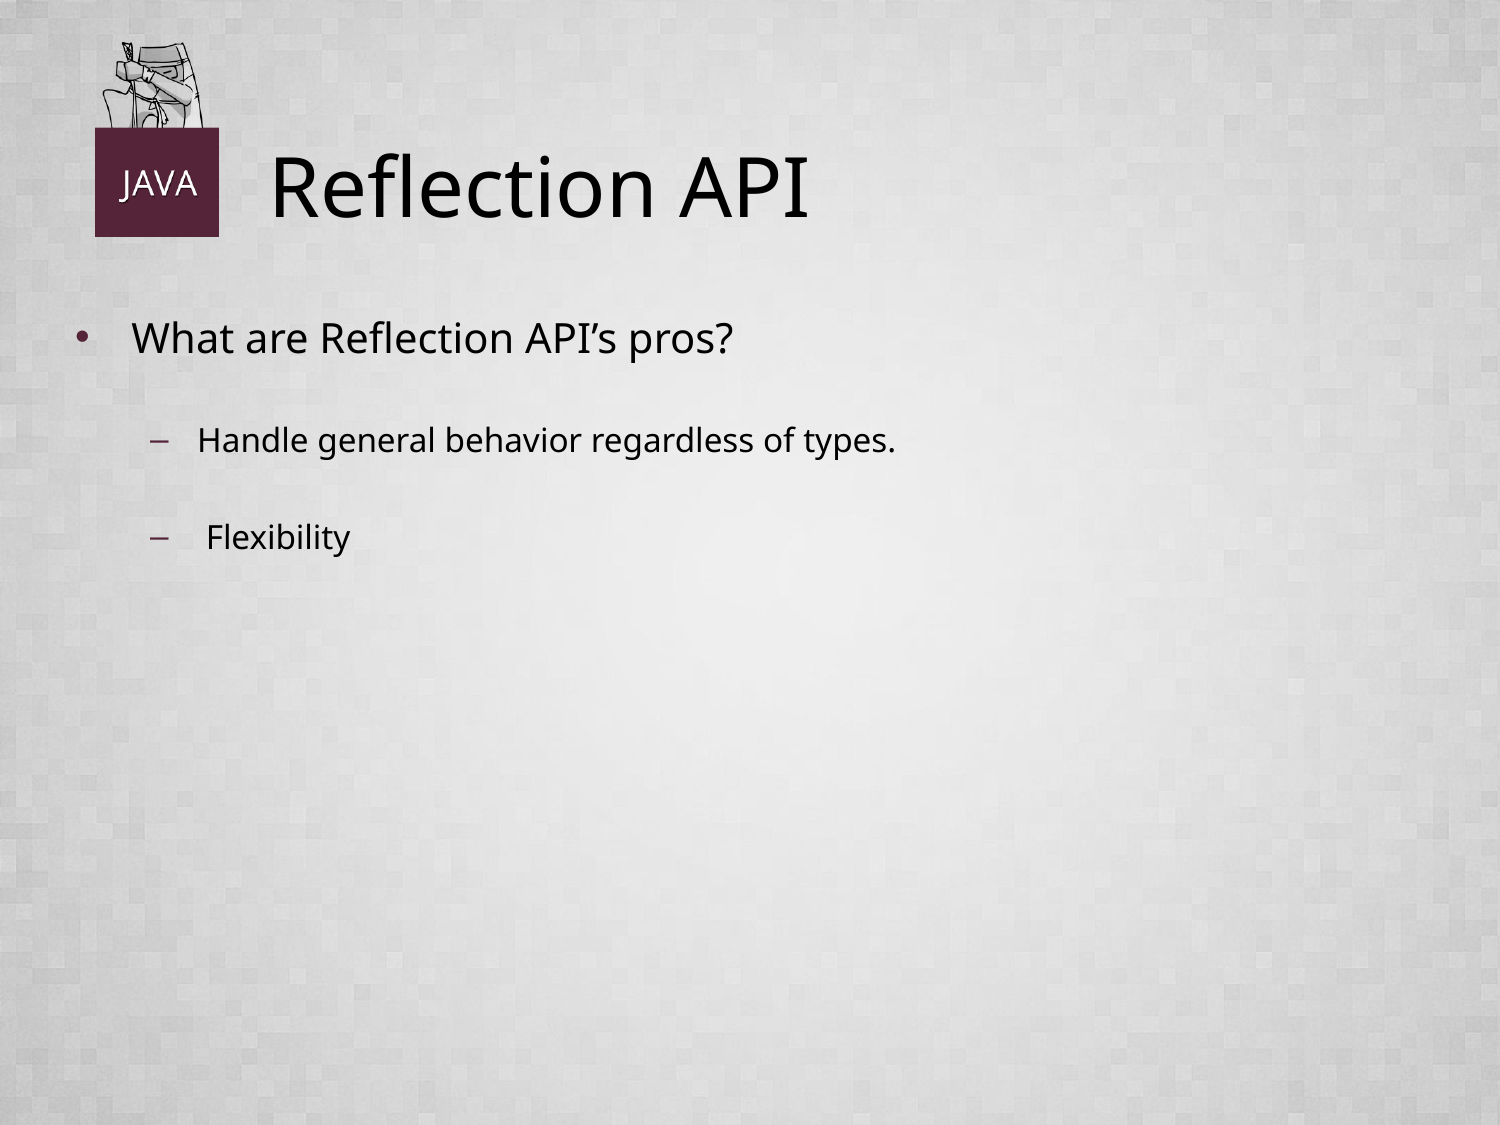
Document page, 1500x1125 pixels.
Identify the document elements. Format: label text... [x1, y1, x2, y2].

picture [0, 0, 1500, 1125]
title Reflection API [253, 90, 1500, 279]
text_box What are Reflection API’s pros? Handle general behavior regardless of types. Flexibility [60, 278, 1395, 704]
